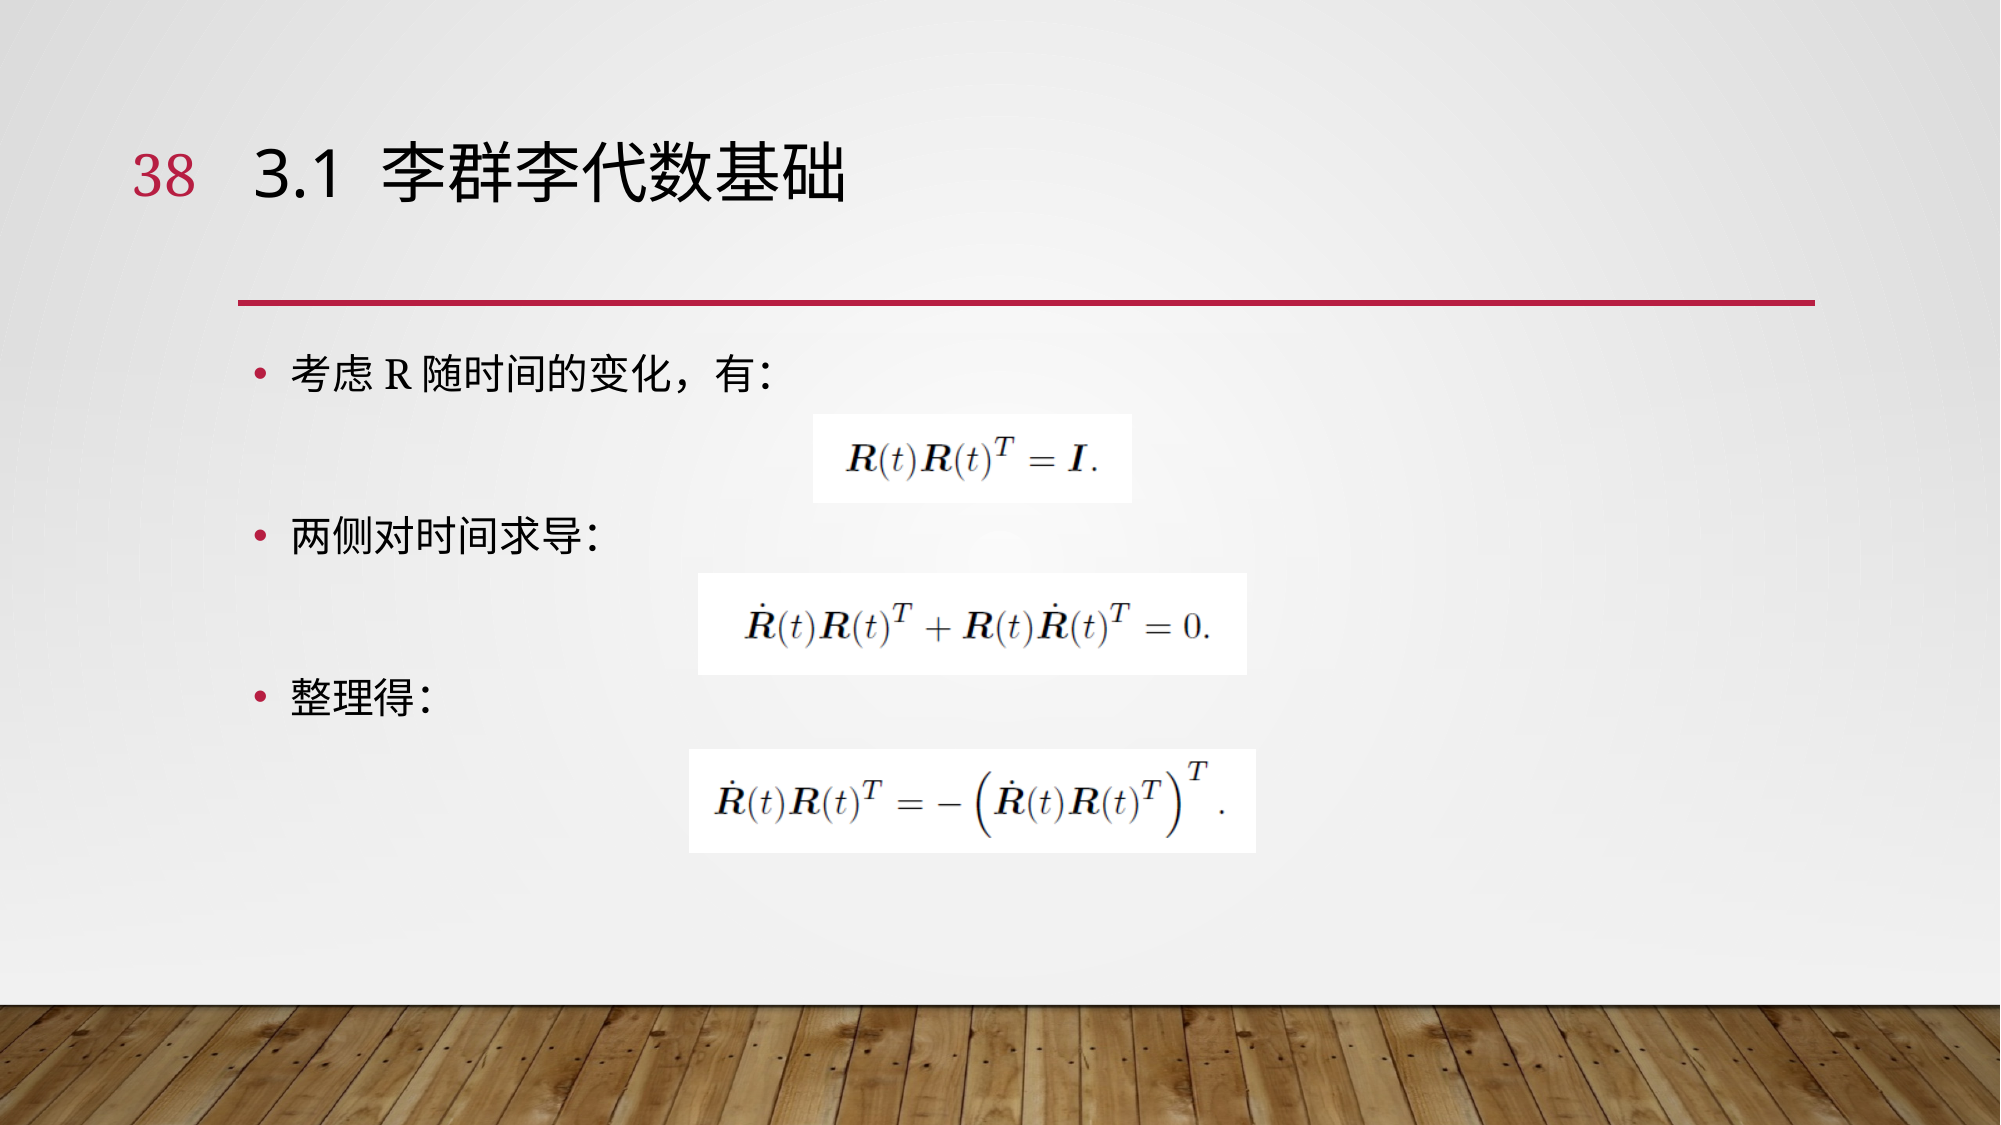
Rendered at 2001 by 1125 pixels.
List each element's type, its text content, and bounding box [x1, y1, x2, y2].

picture [697, 573, 1248, 676]
list 考虑R随时间的变化，有： 两侧对时间求导： 整理得： [238, 330, 1814, 897]
slide_number 38 [78, 131, 212, 214]
picture [813, 414, 1132, 503]
picture [689, 749, 1256, 854]
title 3.1 李群李代数基础 [238, 131, 1814, 305]
picture [0, 1005, 2000, 1125]
